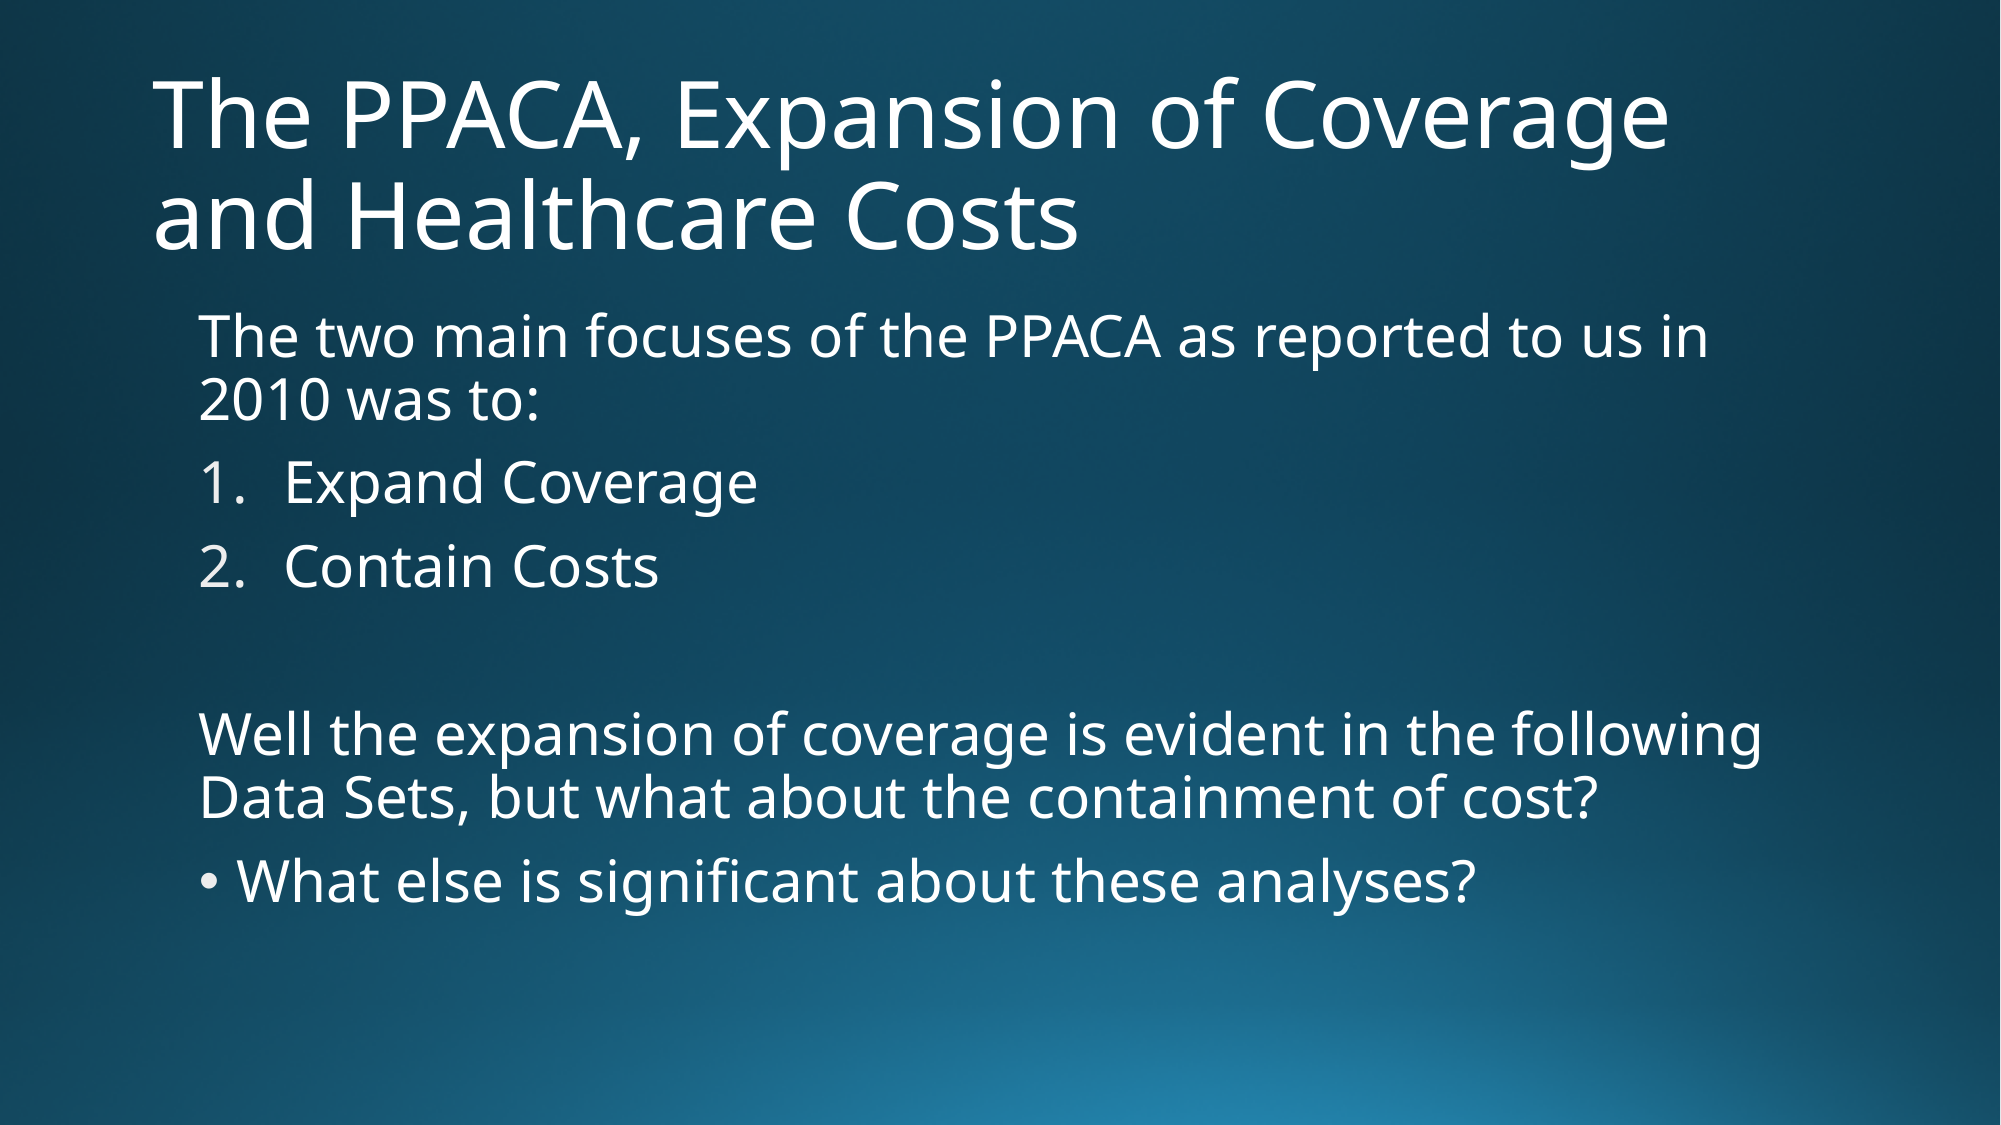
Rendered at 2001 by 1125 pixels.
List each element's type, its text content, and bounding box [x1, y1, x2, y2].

list The two main focuses of the PPACA as reported to us in 2010 was to: Expand Coverage Contain Costs Well the expansion of coverage is evident in the following Data Sets, but what about the containment of cost? What else is significant about these analyses? [183, 299, 1863, 1014]
title The PPACA, Expansion of Coverage and Healthcare Costs [137, 59, 1863, 278]
picture [0, 0, 2001, 1125]
